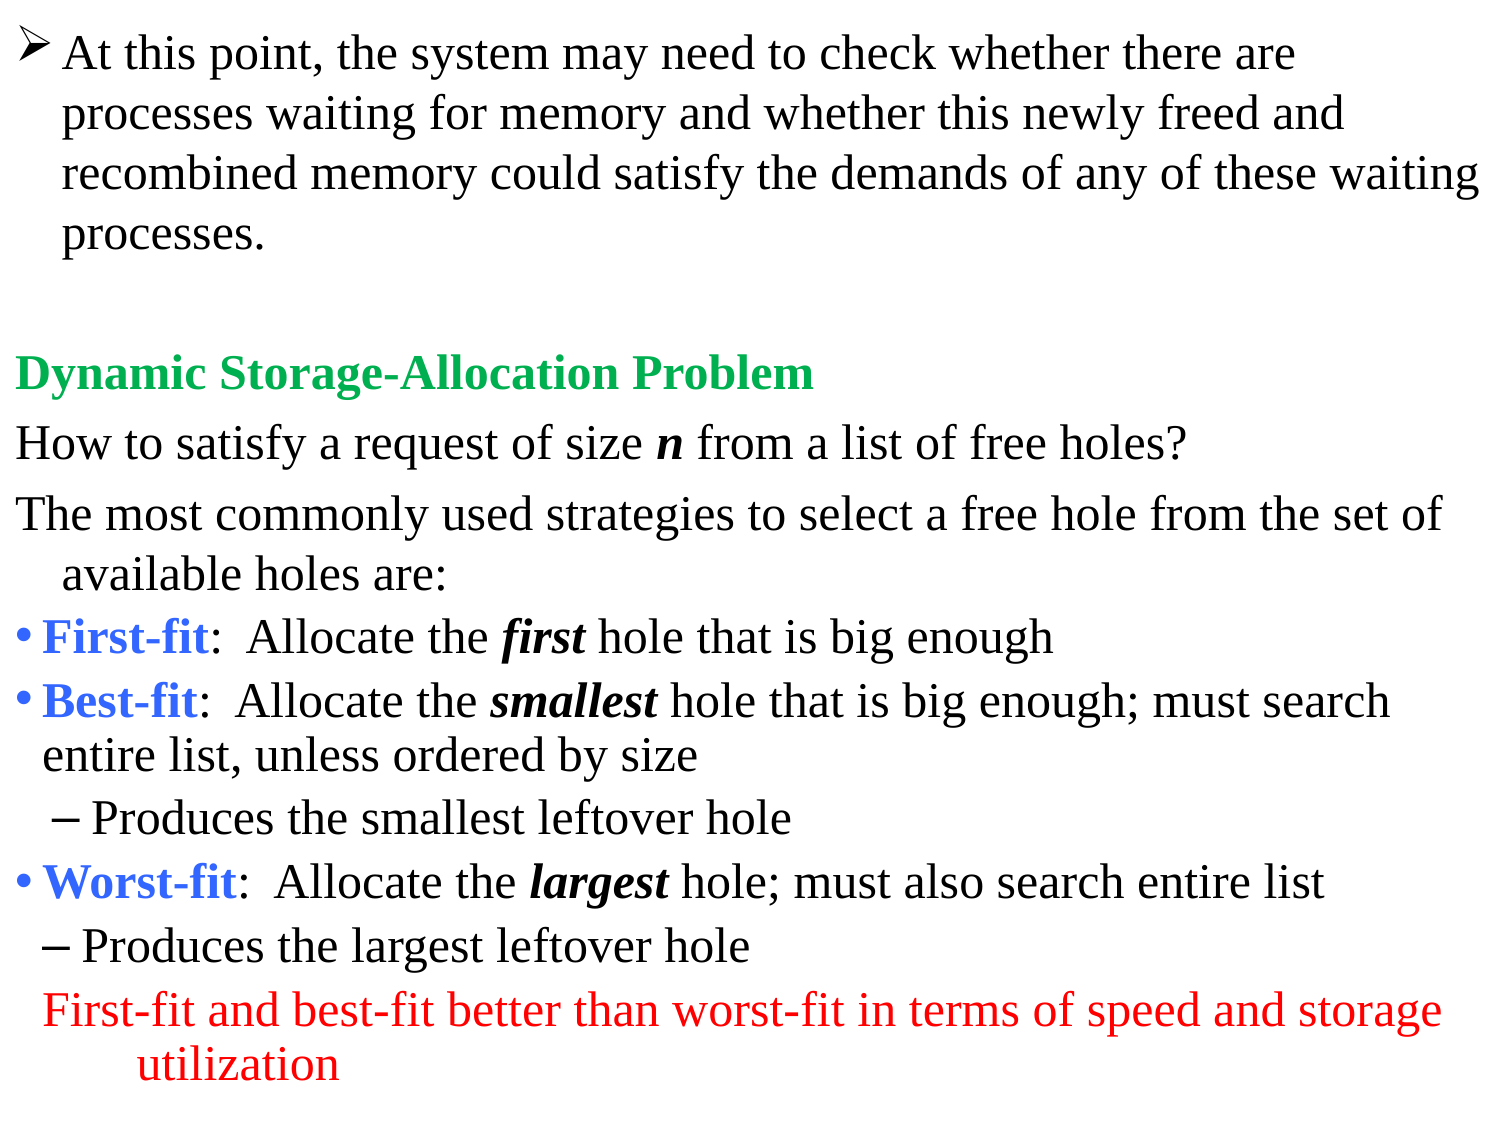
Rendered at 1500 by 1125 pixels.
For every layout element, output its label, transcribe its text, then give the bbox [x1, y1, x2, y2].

list At this point, the system may need to check whether there are processes waiting for memory and whether this newly freed and recombined memory could satisfy the demands of any of these waiting processes. Dynamic Storage-Allocation Problem How to satisfy a request of size n from a list of free holes? The most commonly used strategies to select a free hole from the set of available holes are: First-fit: Allocate the first hole that is big enough Best-fit: Allocate the smallest hole that is big enough; must search entire list, unless ordered by size Produces the smallest leftover hole Worst-fit: Allocate the largest hole; must also search entire list Produces the largest leftover hole First-fit and best-fit better than worst-fit in terms of speed and storage utilization [0, 12, 1500, 1075]
